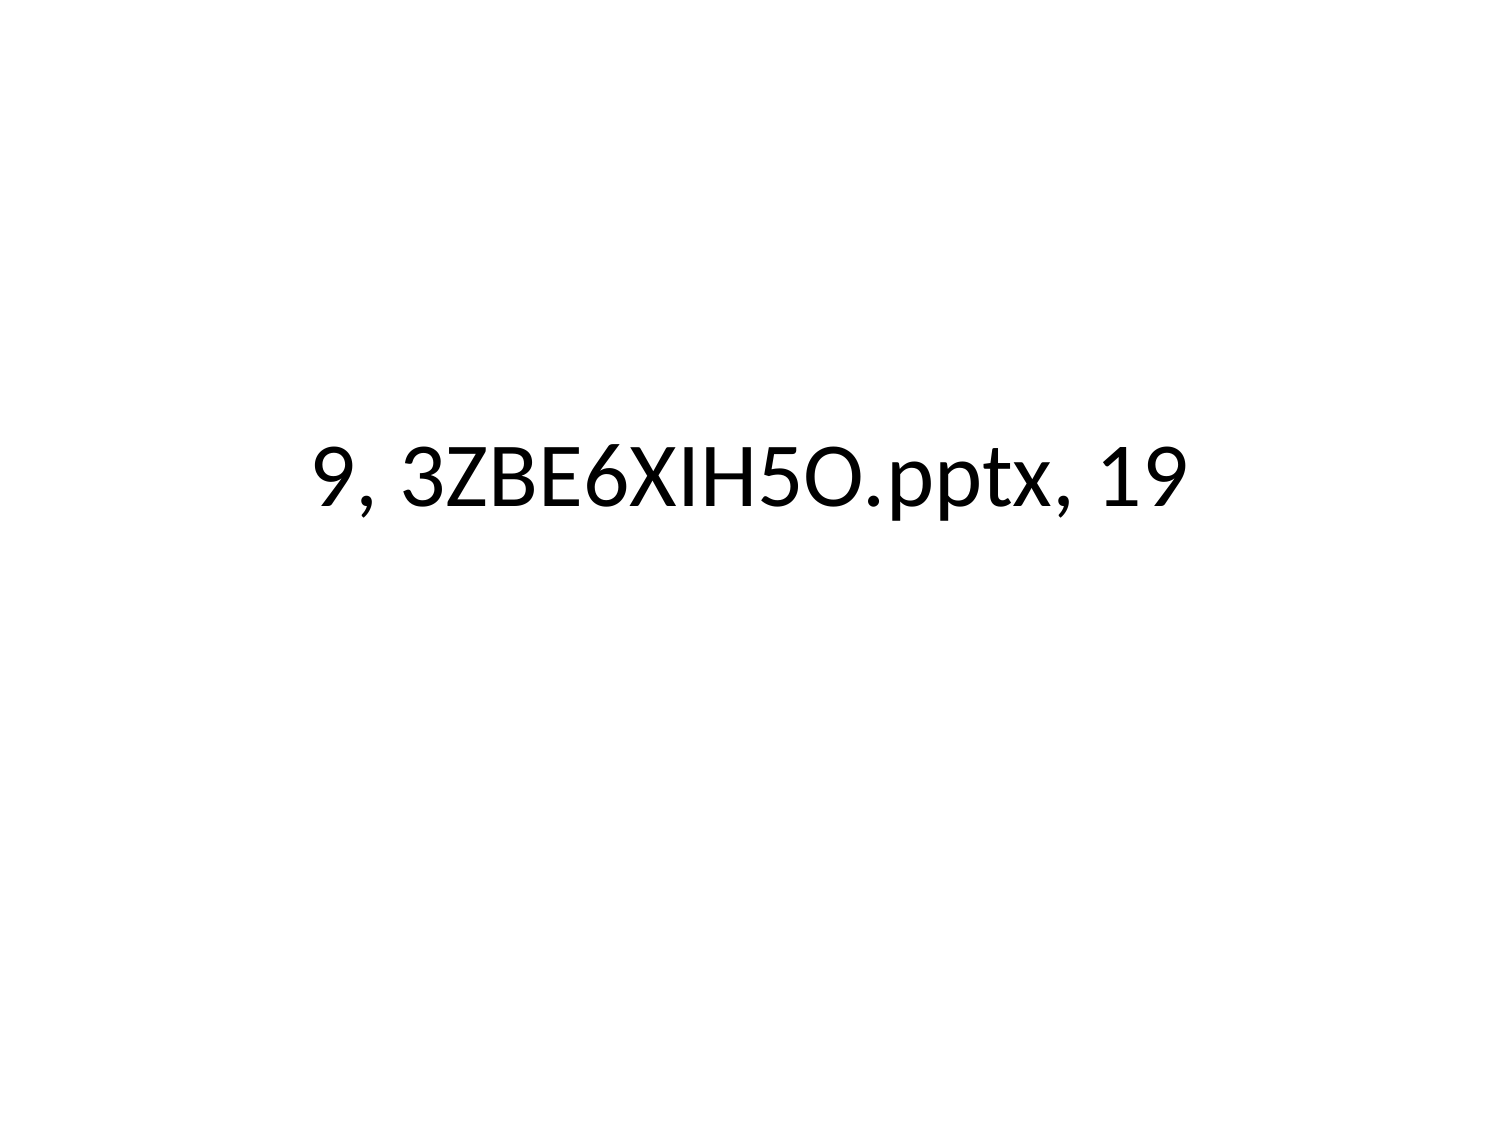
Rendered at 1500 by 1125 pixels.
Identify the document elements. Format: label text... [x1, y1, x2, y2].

title 9, 3ZBE6XIH5O.pptx, 19 [112, 349, 1388, 591]
